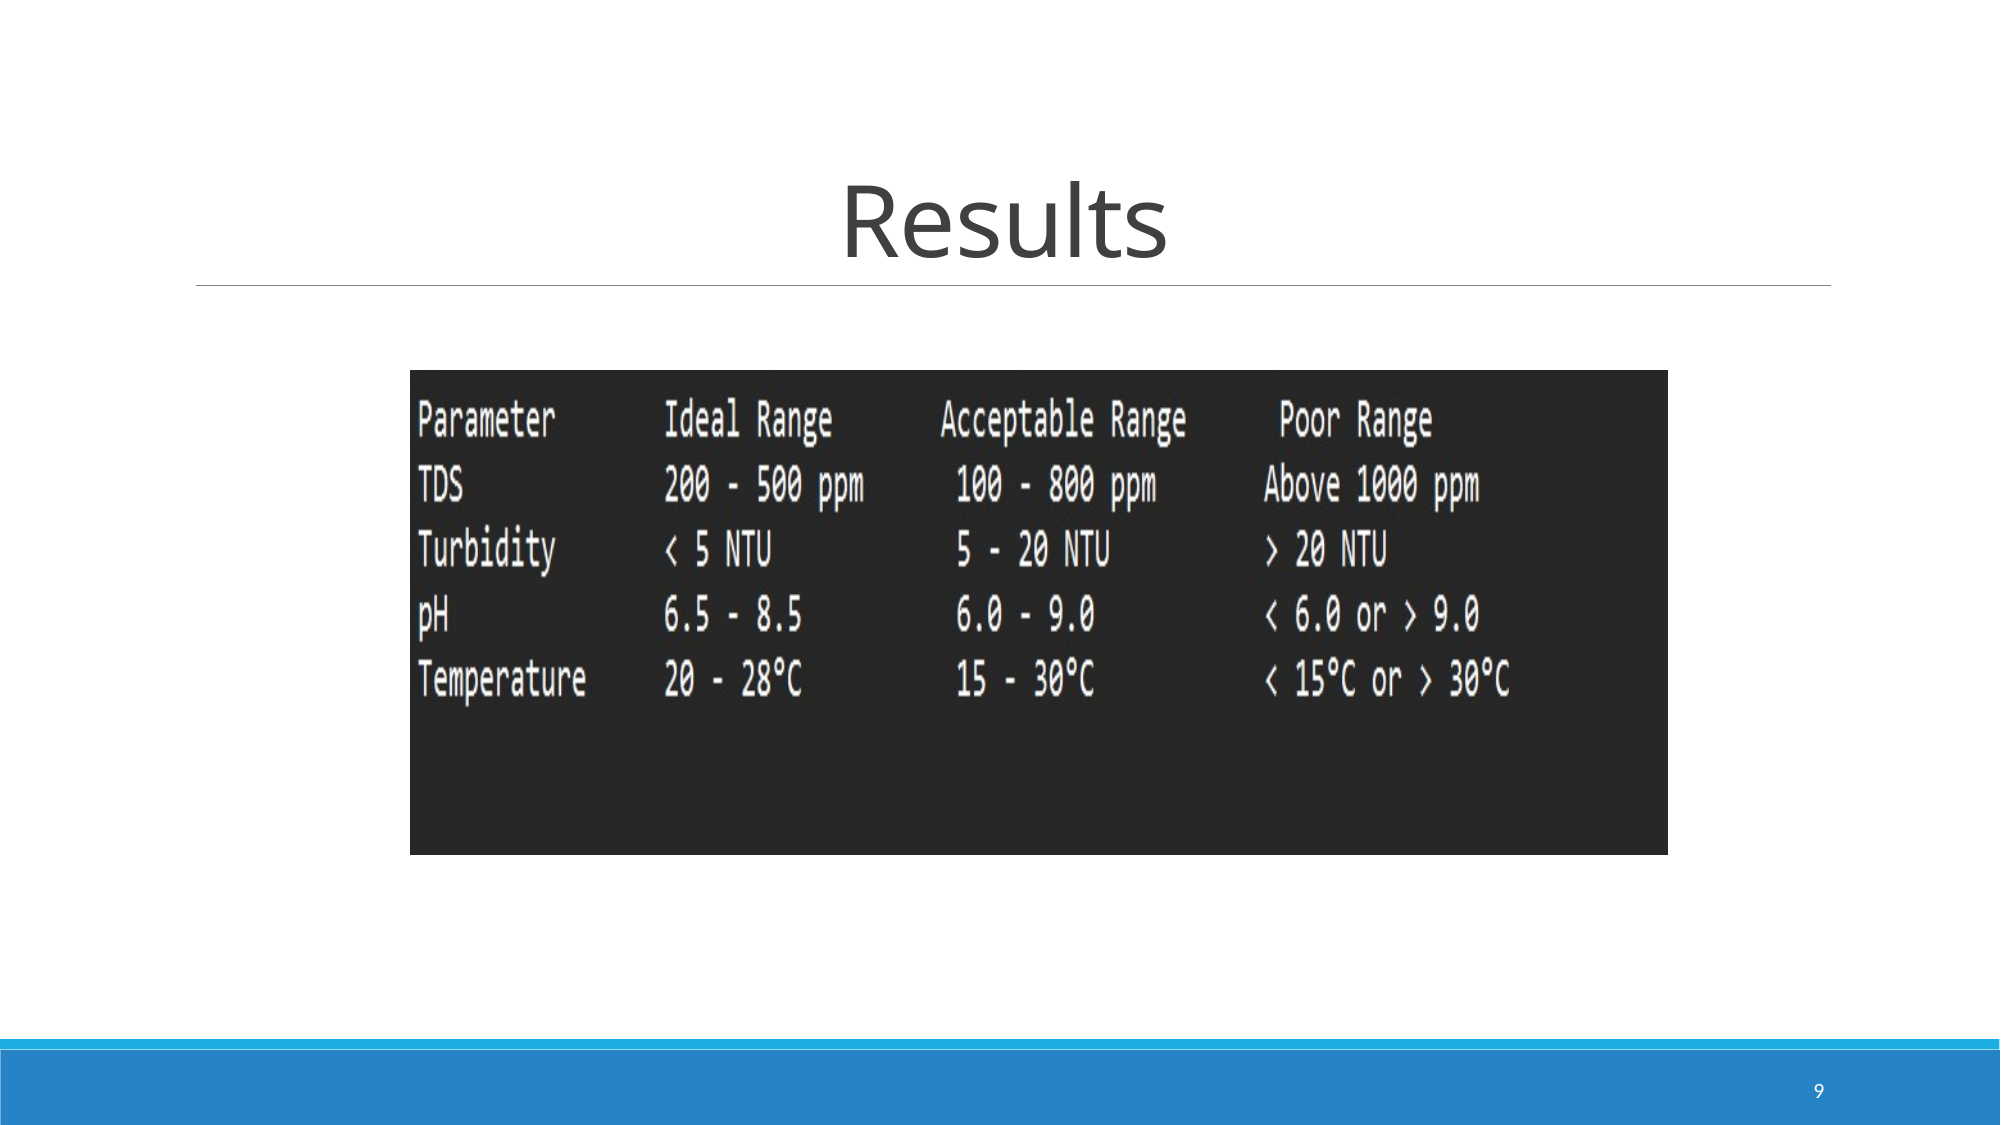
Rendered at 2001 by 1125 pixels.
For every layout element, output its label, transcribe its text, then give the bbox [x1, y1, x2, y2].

picture [409, 370, 1669, 856]
slide_number 9 [1624, 1059, 1840, 1120]
title Results [180, 47, 1830, 285]
